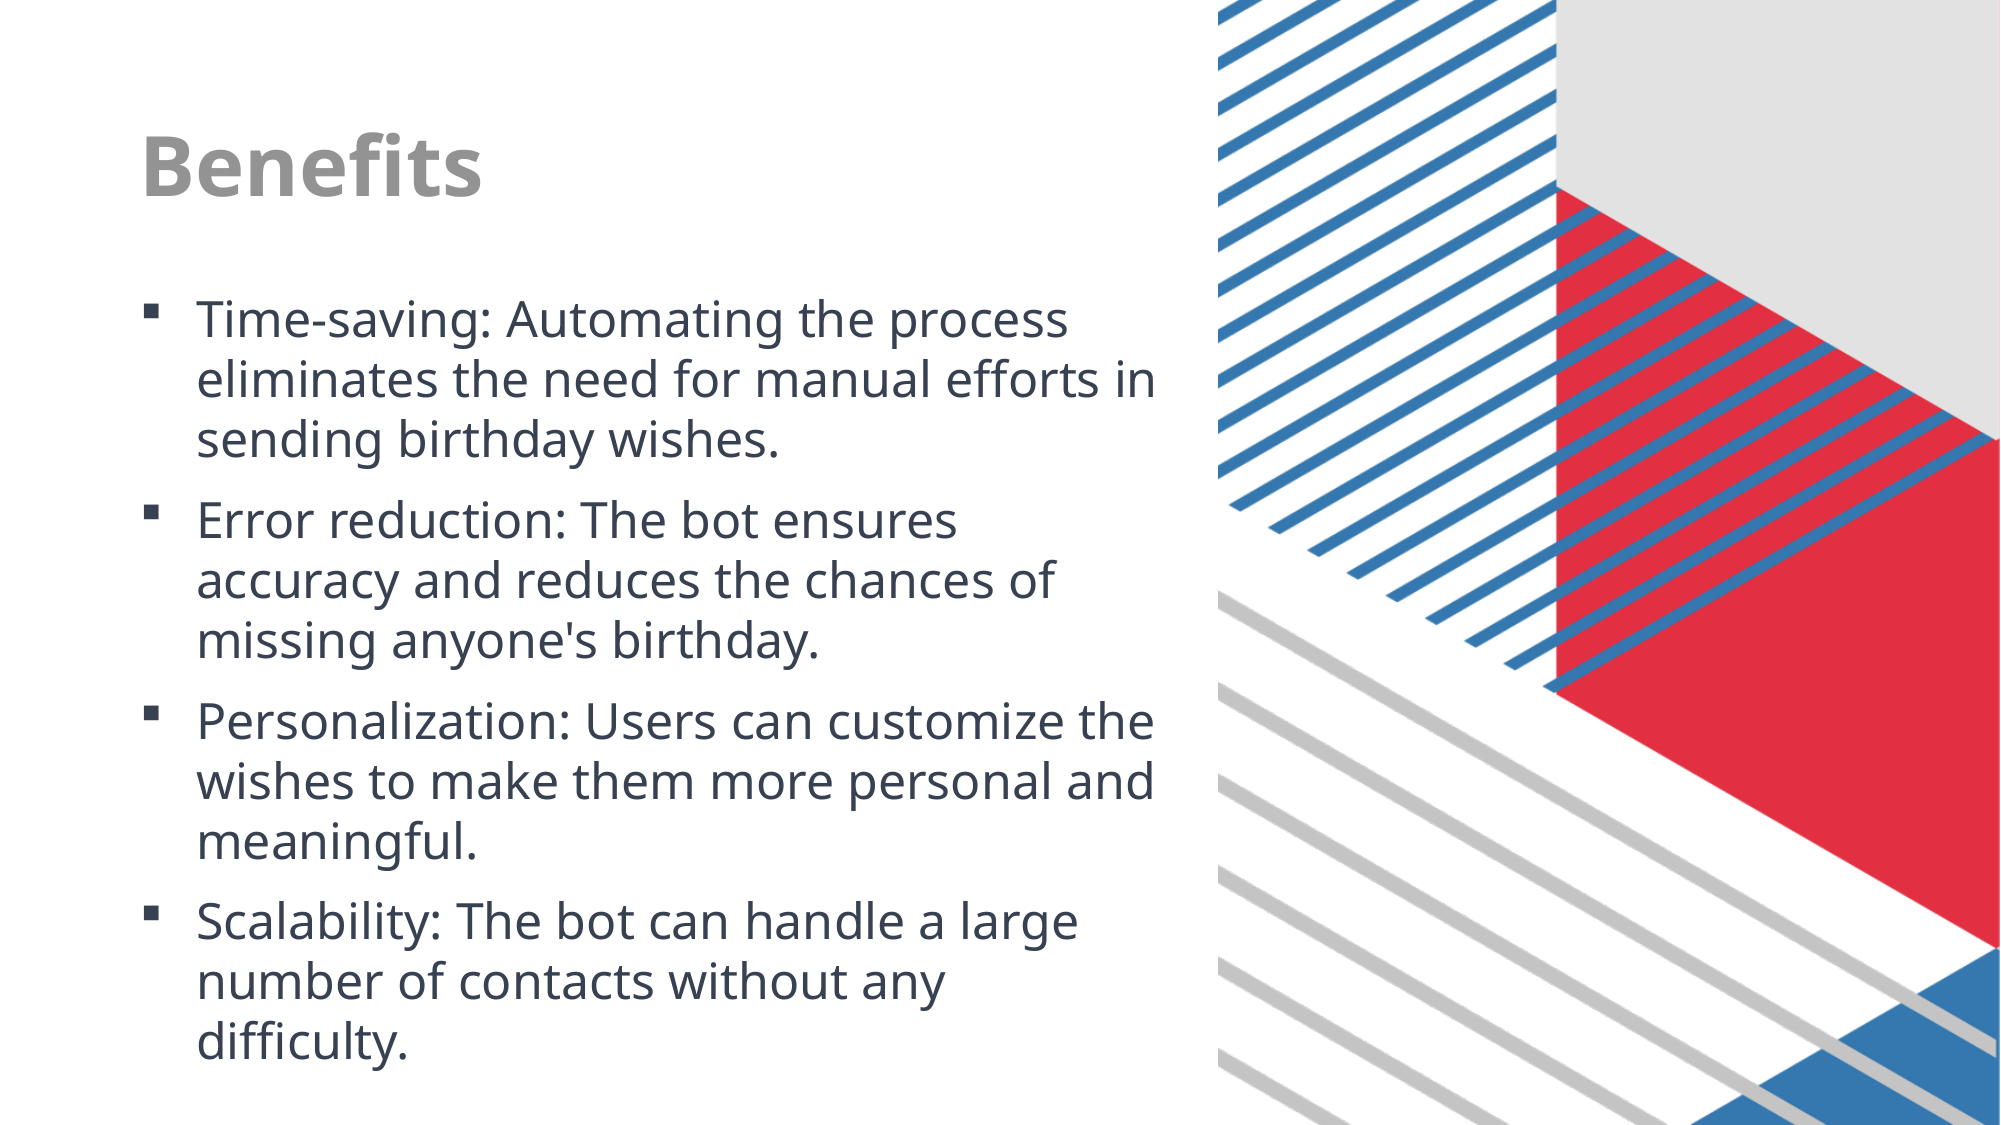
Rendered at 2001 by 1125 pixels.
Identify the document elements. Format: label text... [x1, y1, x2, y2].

list Time-saving: Automating the process eliminates the need for manual efforts in sending birthday wishes. Error reduction: The bot ensures accuracy and reduces the chances of missing anyone's birthday. Personalization: Users can customize the wishes to make them more personal and meaningful. Scalability: The bot can handle a large number of contacts without any difficulty. [125, 280, 1177, 996]
title Benefits [125, 117, 1188, 313]
picture [1218, 0, 2000, 1125]
